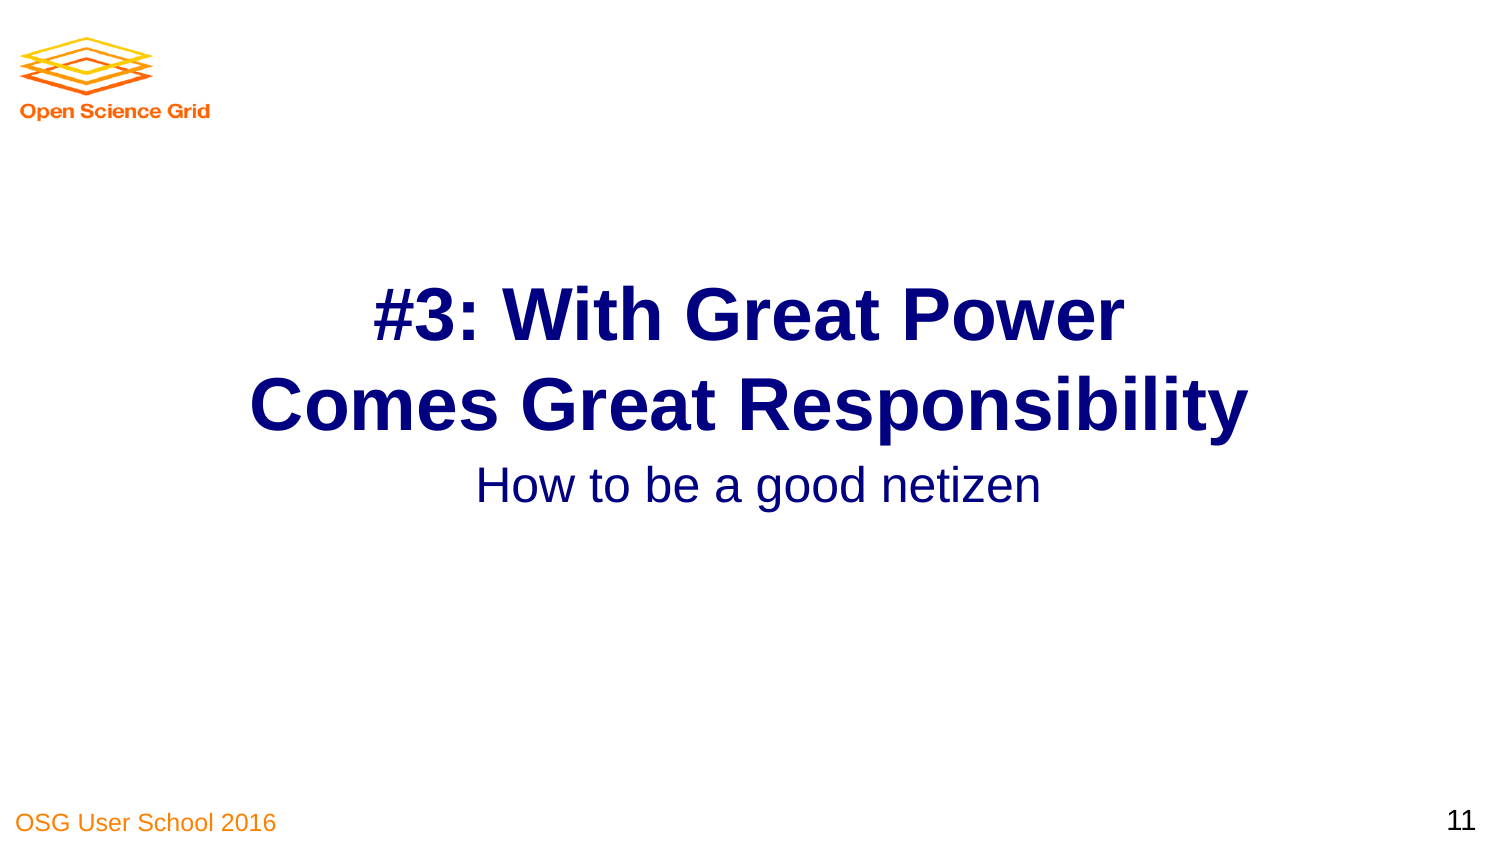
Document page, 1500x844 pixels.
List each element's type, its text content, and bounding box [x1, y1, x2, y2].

title #3: With Great Power Comes Great Responsibility [230, 260, 1270, 451]
slide_number ‹#› [1431, 787, 1500, 844]
subtitle How to be a good netizen [426, 437, 1073, 567]
picture [0, 20, 229, 134]
